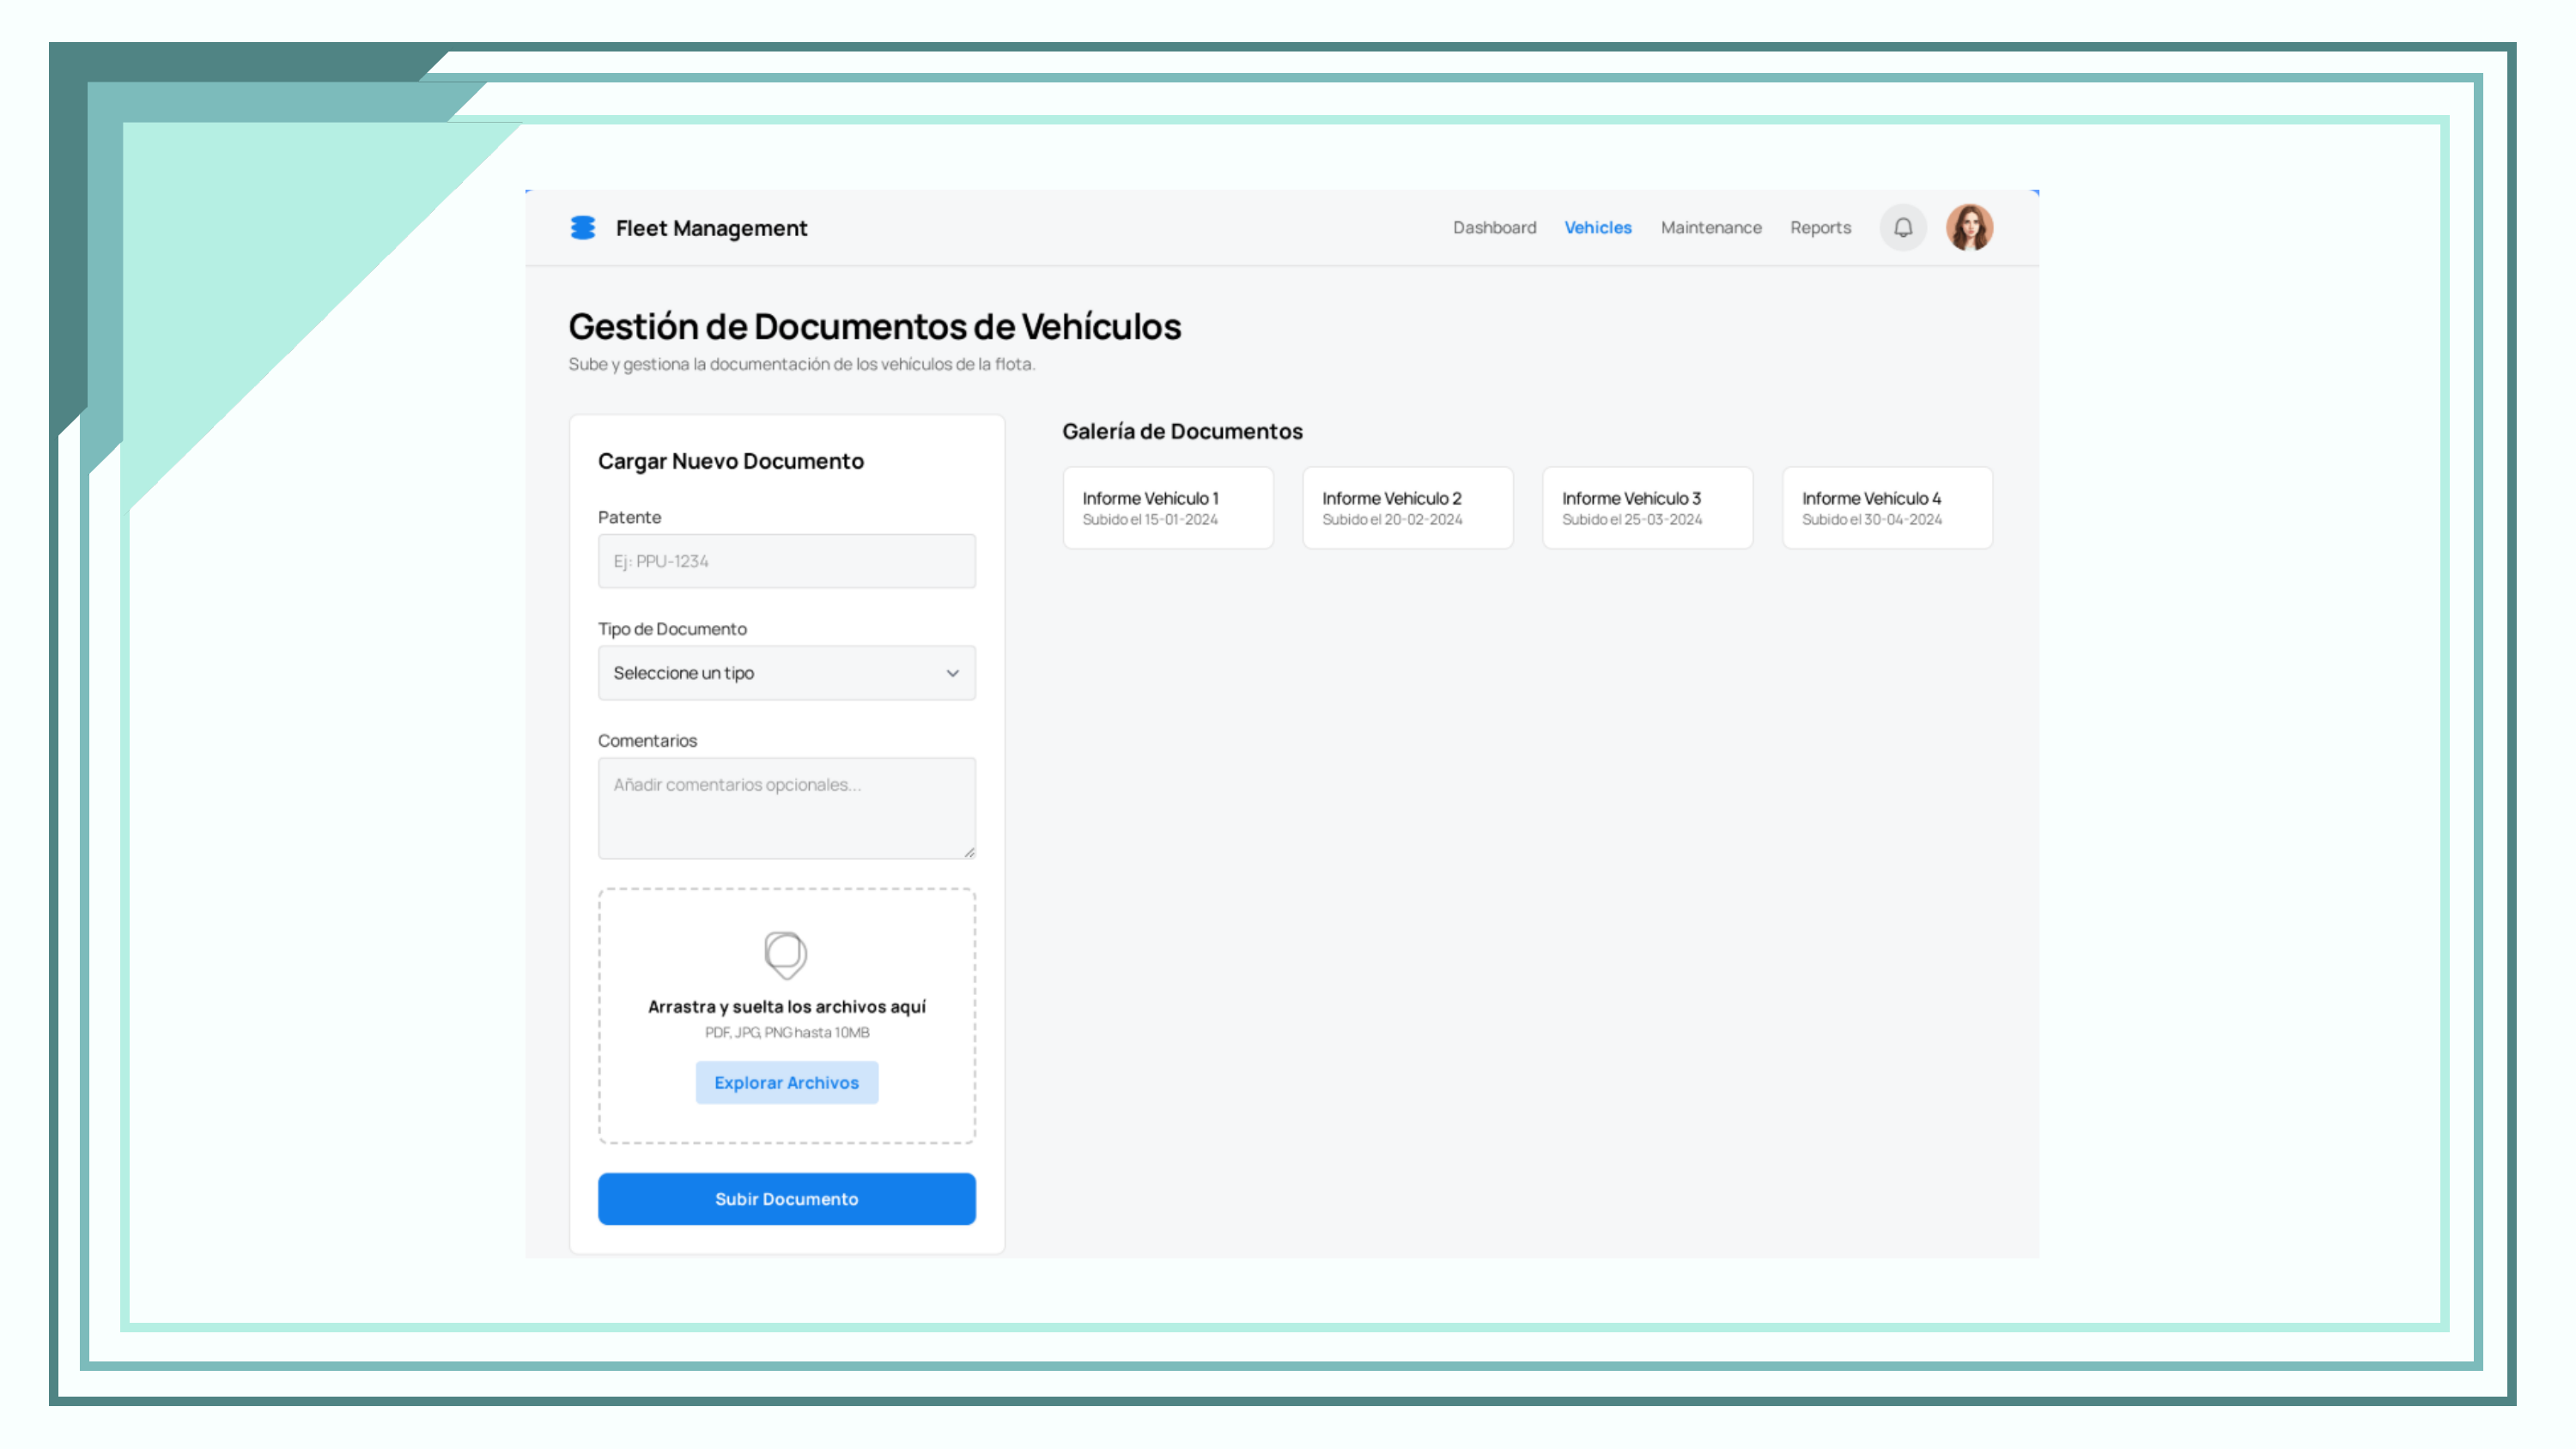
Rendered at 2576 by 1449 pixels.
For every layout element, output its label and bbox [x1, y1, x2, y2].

text_box [53, 46, 2512, 1403]
